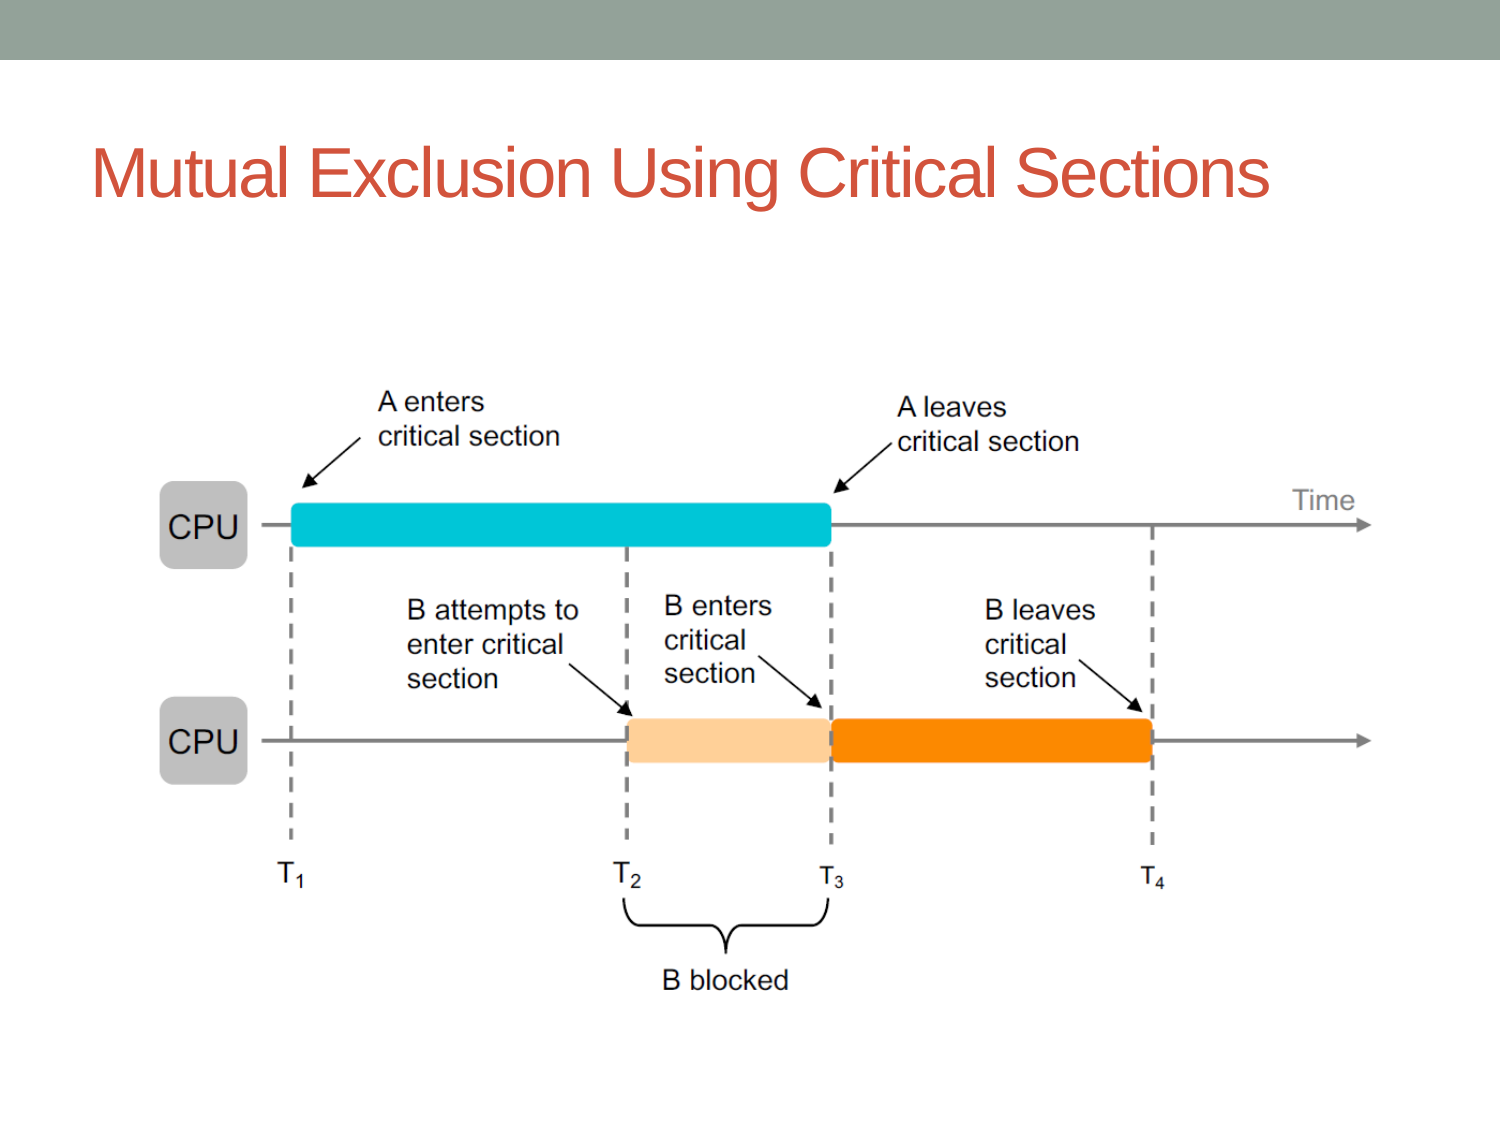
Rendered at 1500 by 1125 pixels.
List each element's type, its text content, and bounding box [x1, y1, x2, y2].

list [74, 334, 1426, 991]
title Mutual Exclusion Using Critical Sections [75, 87, 1425, 250]
